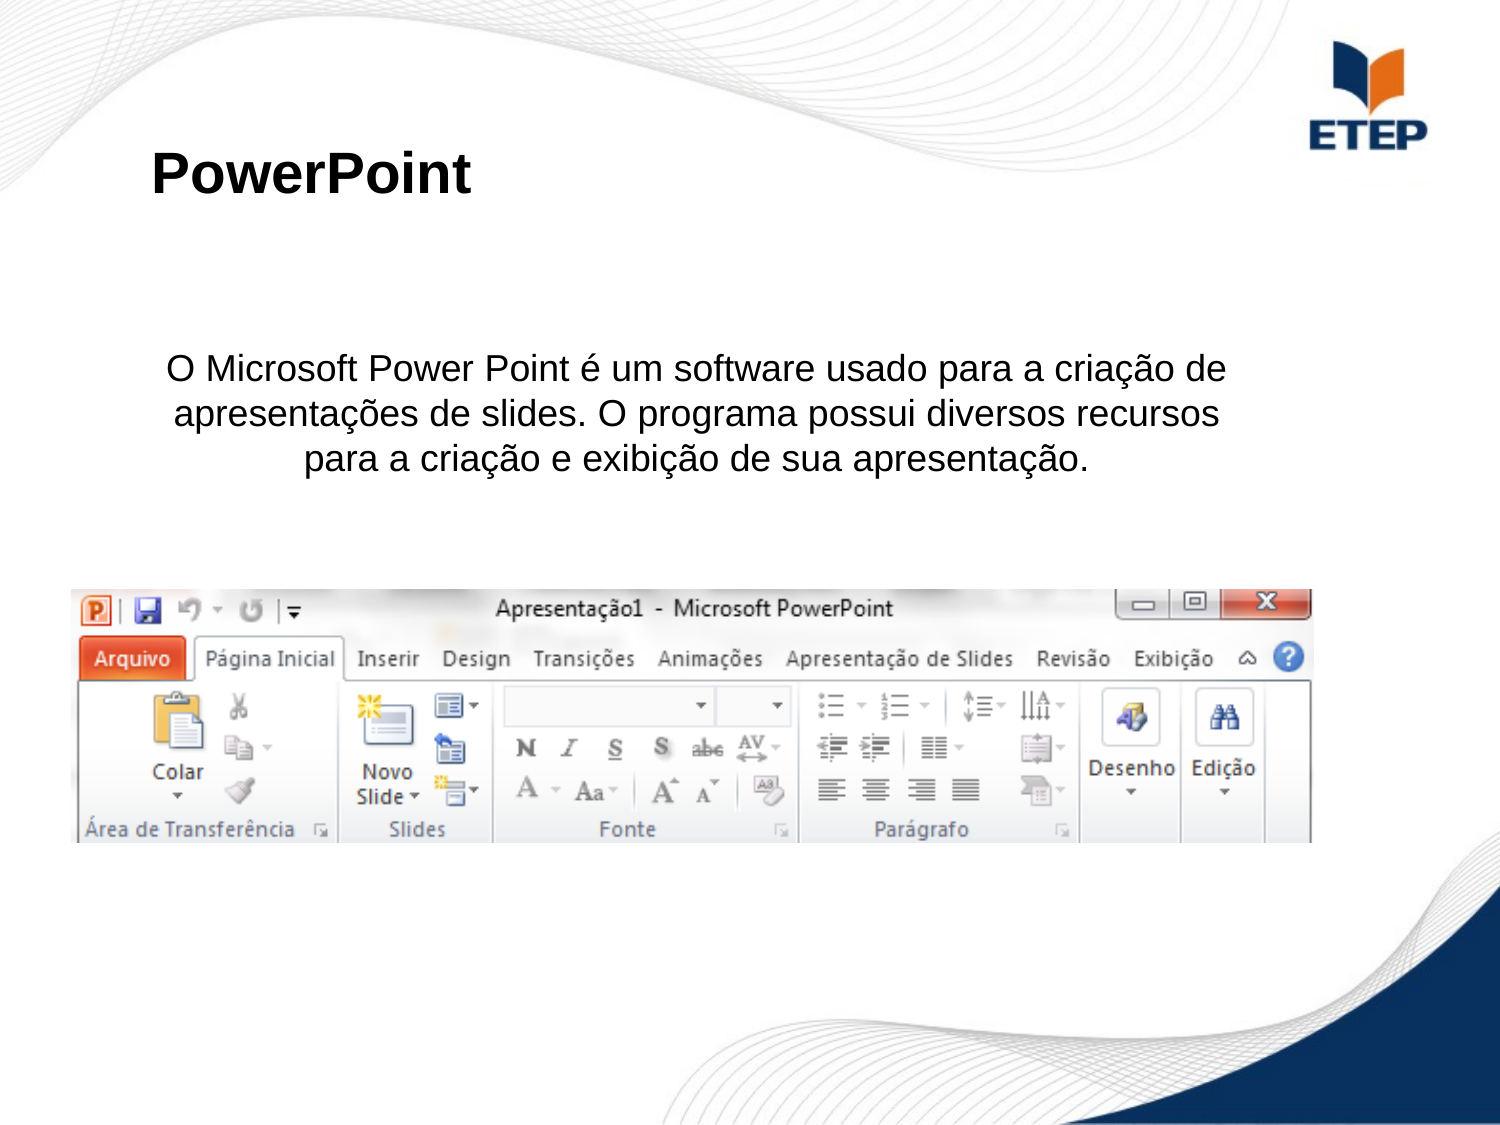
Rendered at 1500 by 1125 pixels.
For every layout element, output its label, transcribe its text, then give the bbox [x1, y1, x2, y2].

text_box O Microsoft Power Point é um software usado para a criação de apresentações de slides. O programa possui diversos recursos para a criação e exibição de sua apresentação. [117, 336, 1276, 487]
picture [0, 0, 1500, 1125]
text_box PowerPoint [137, 127, 587, 213]
